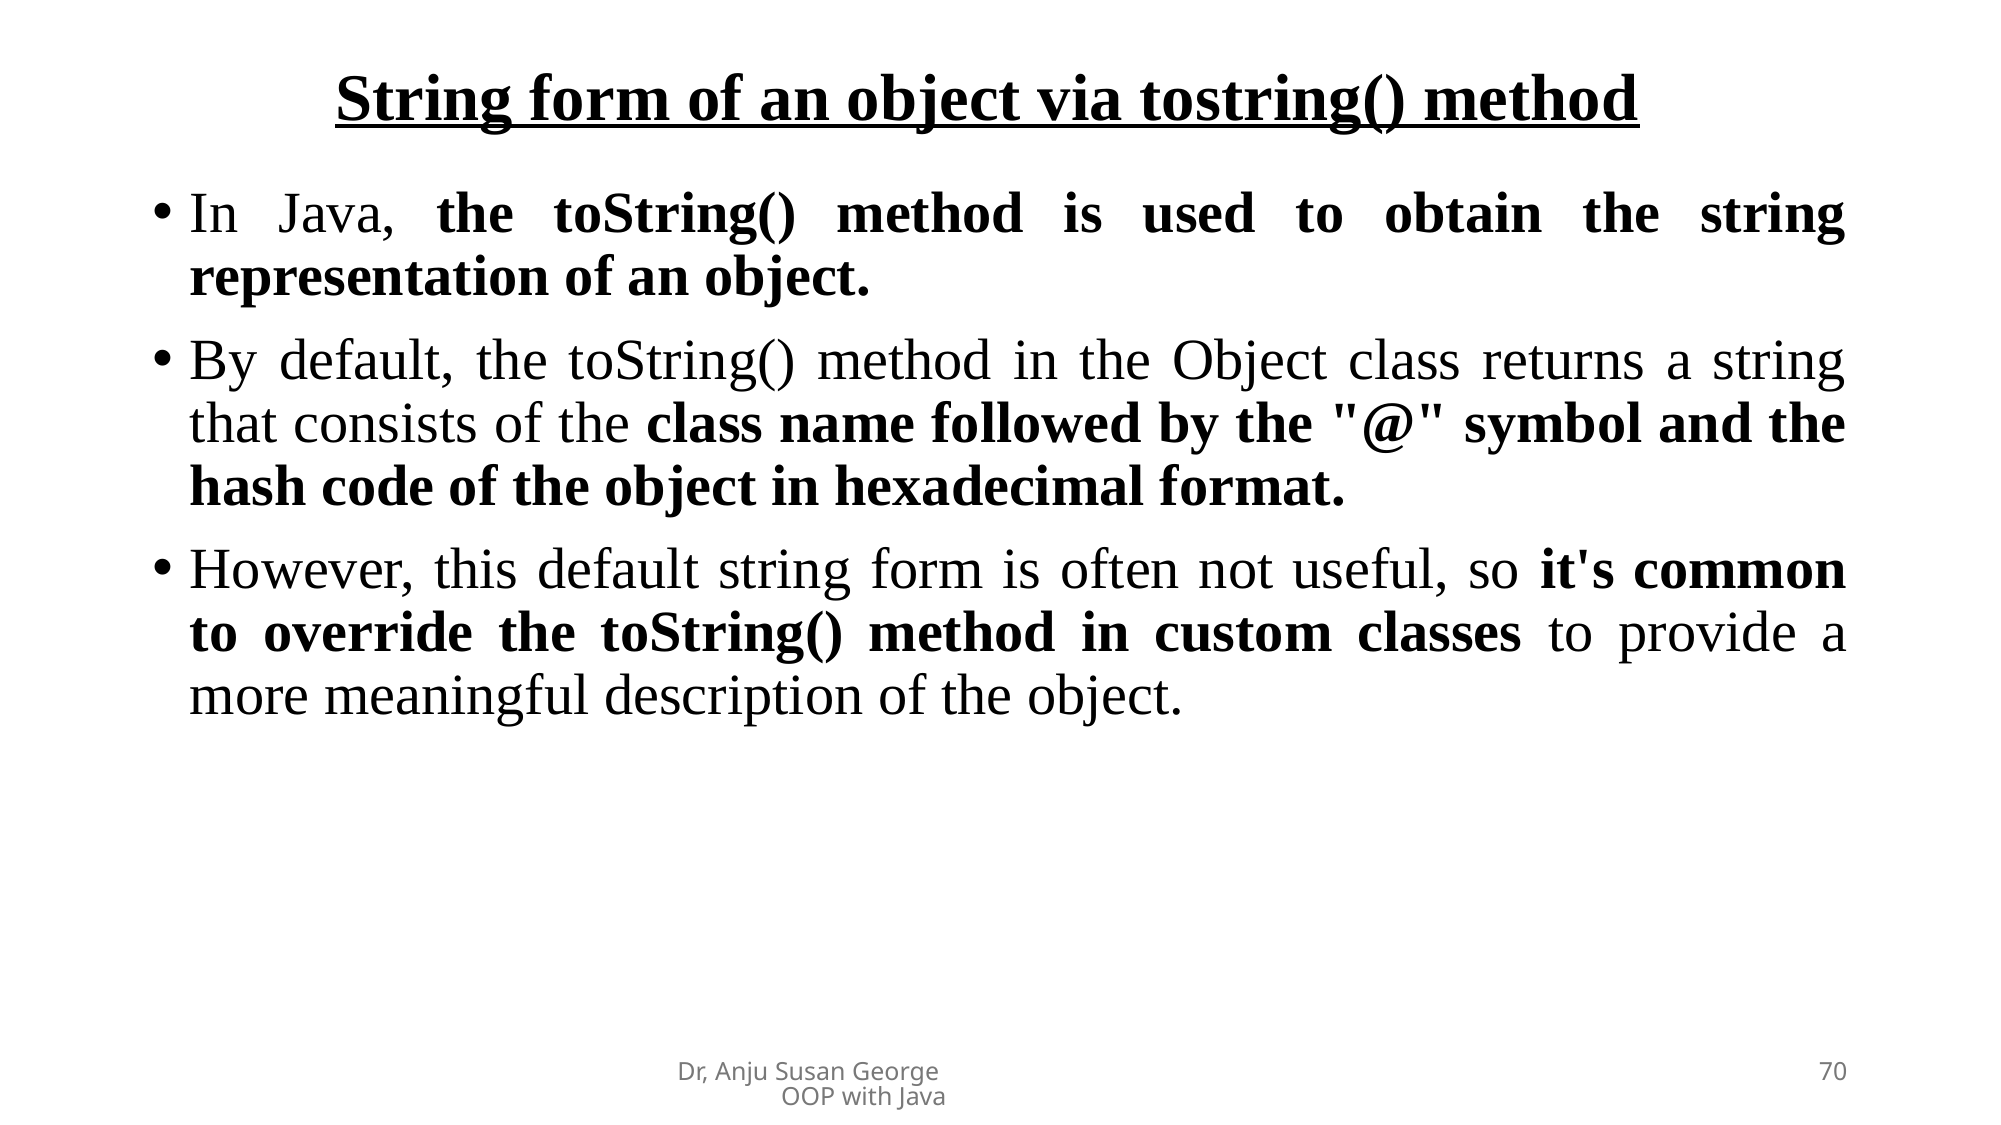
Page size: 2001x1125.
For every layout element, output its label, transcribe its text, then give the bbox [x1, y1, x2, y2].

title String form of an object via tostring() method [113, 22, 1863, 175]
slide_number 70 [1412, 1042, 1863, 1103]
footer Dr, Anju Susan George OOP with Java [662, 1042, 1338, 1103]
list In Java, the toString() method is used to obtain the string representation of an object. By default, the toString() method in the Object class returns a string that consists of the class name followed by the "@" symbol and the hash code of the object in hexadecimal format. However, this default string form is often not useful, so it's common to override the toString() method in custom classes to provide a more meaningful description of the object. [137, 174, 1863, 1014]
